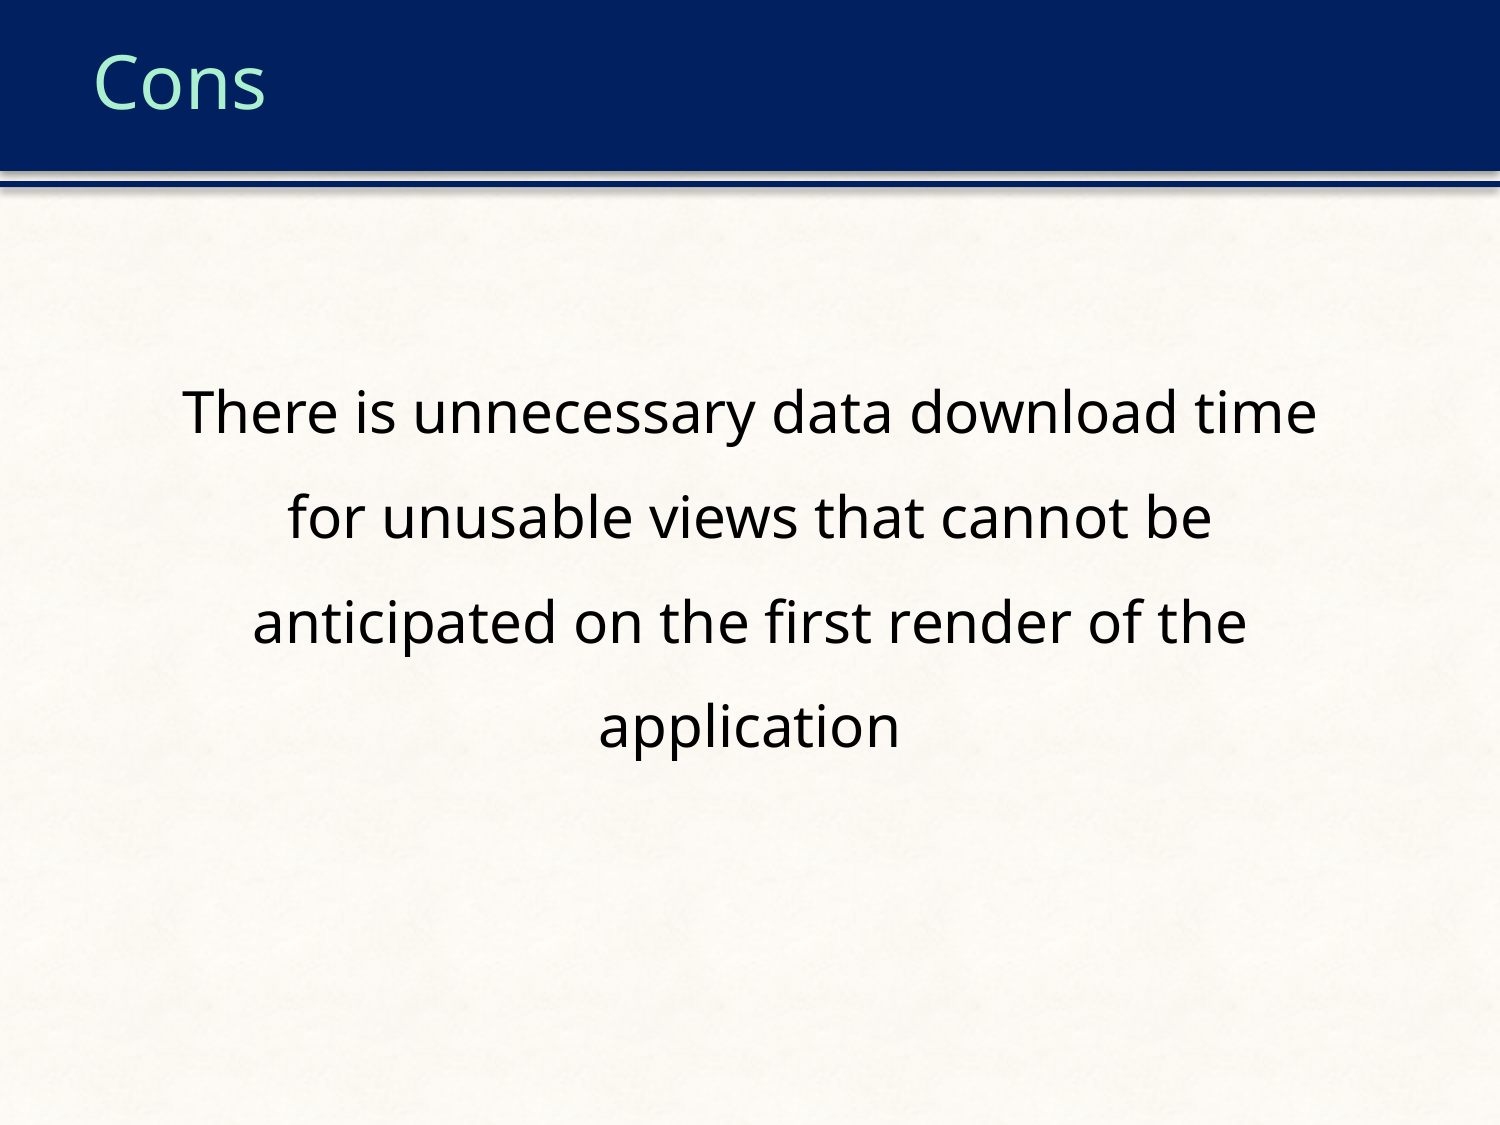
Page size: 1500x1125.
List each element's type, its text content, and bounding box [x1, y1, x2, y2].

title Cons [77, 0, 1500, 171]
list There is unnecessary data download time for unusable views that cannot be anticipated on the first render of the application [155, 333, 1345, 792]
